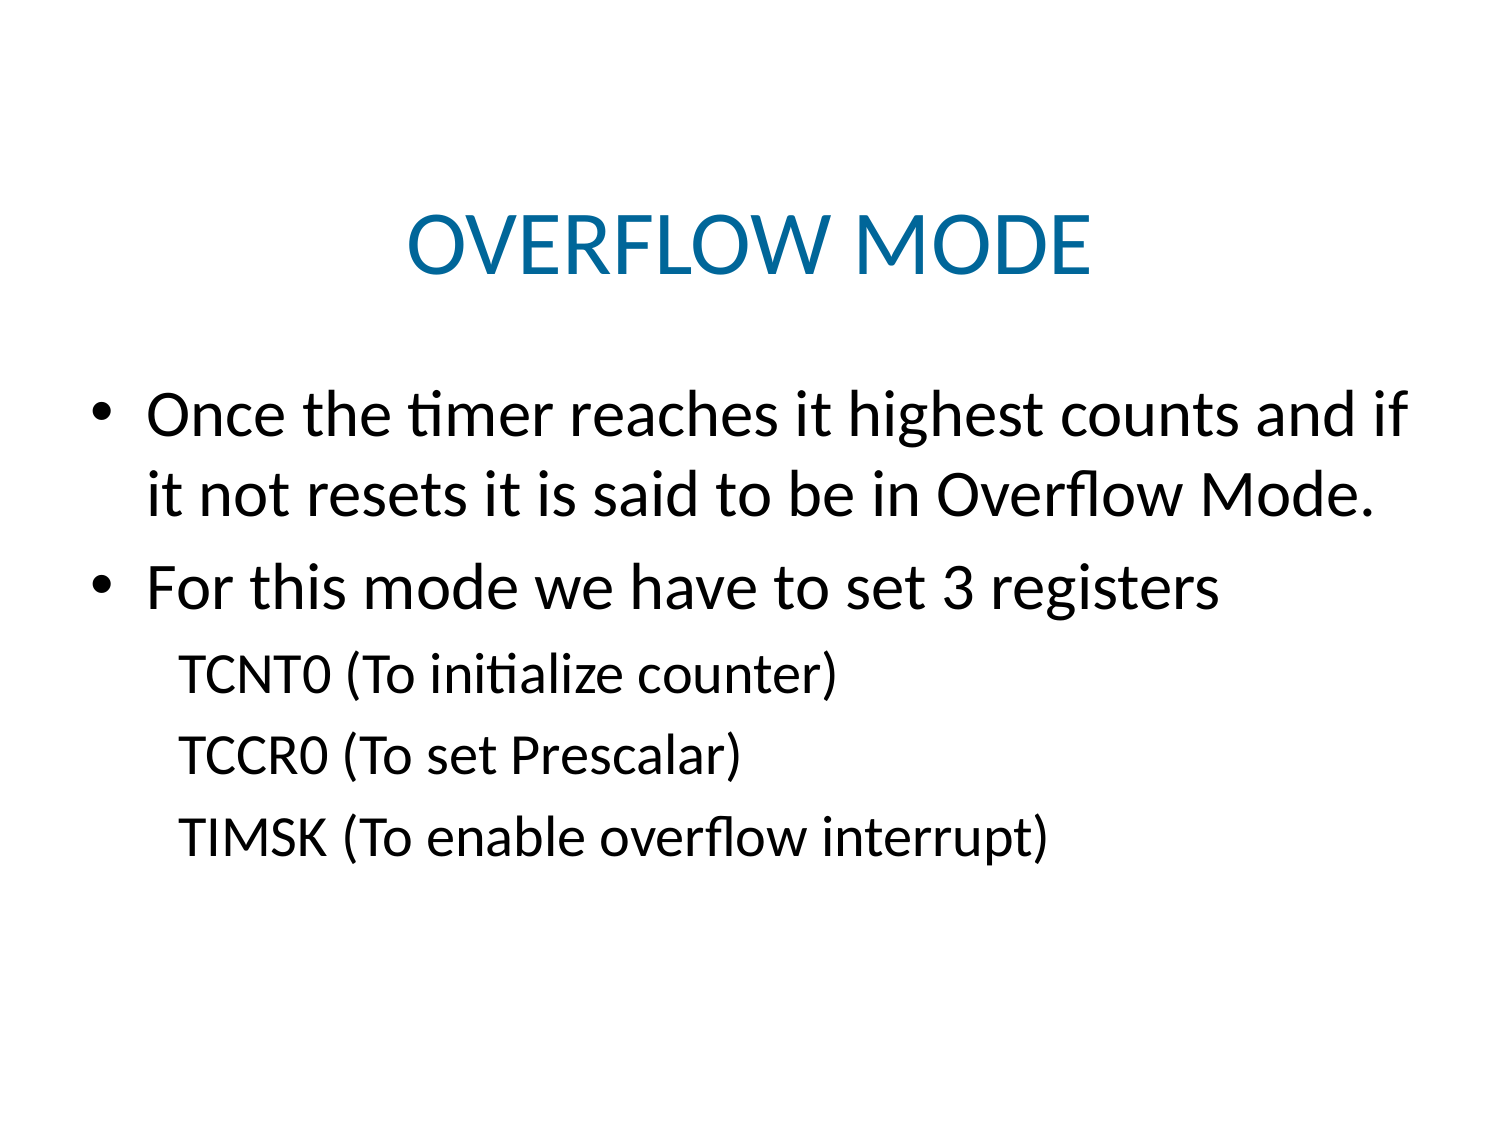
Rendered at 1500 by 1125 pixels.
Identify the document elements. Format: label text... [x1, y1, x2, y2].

title OVERFLOW MODE [75, 162, 1425, 313]
list Once the timer reaches it highest counts and if it not resets it is said to be in Overflow Mode. For this mode we have to set 3 registers TCNT0 (To initialize counter) TCCR0 (To set Prescalar) TIMSK (To enable overflow interrupt) [75, 362, 1425, 1005]
